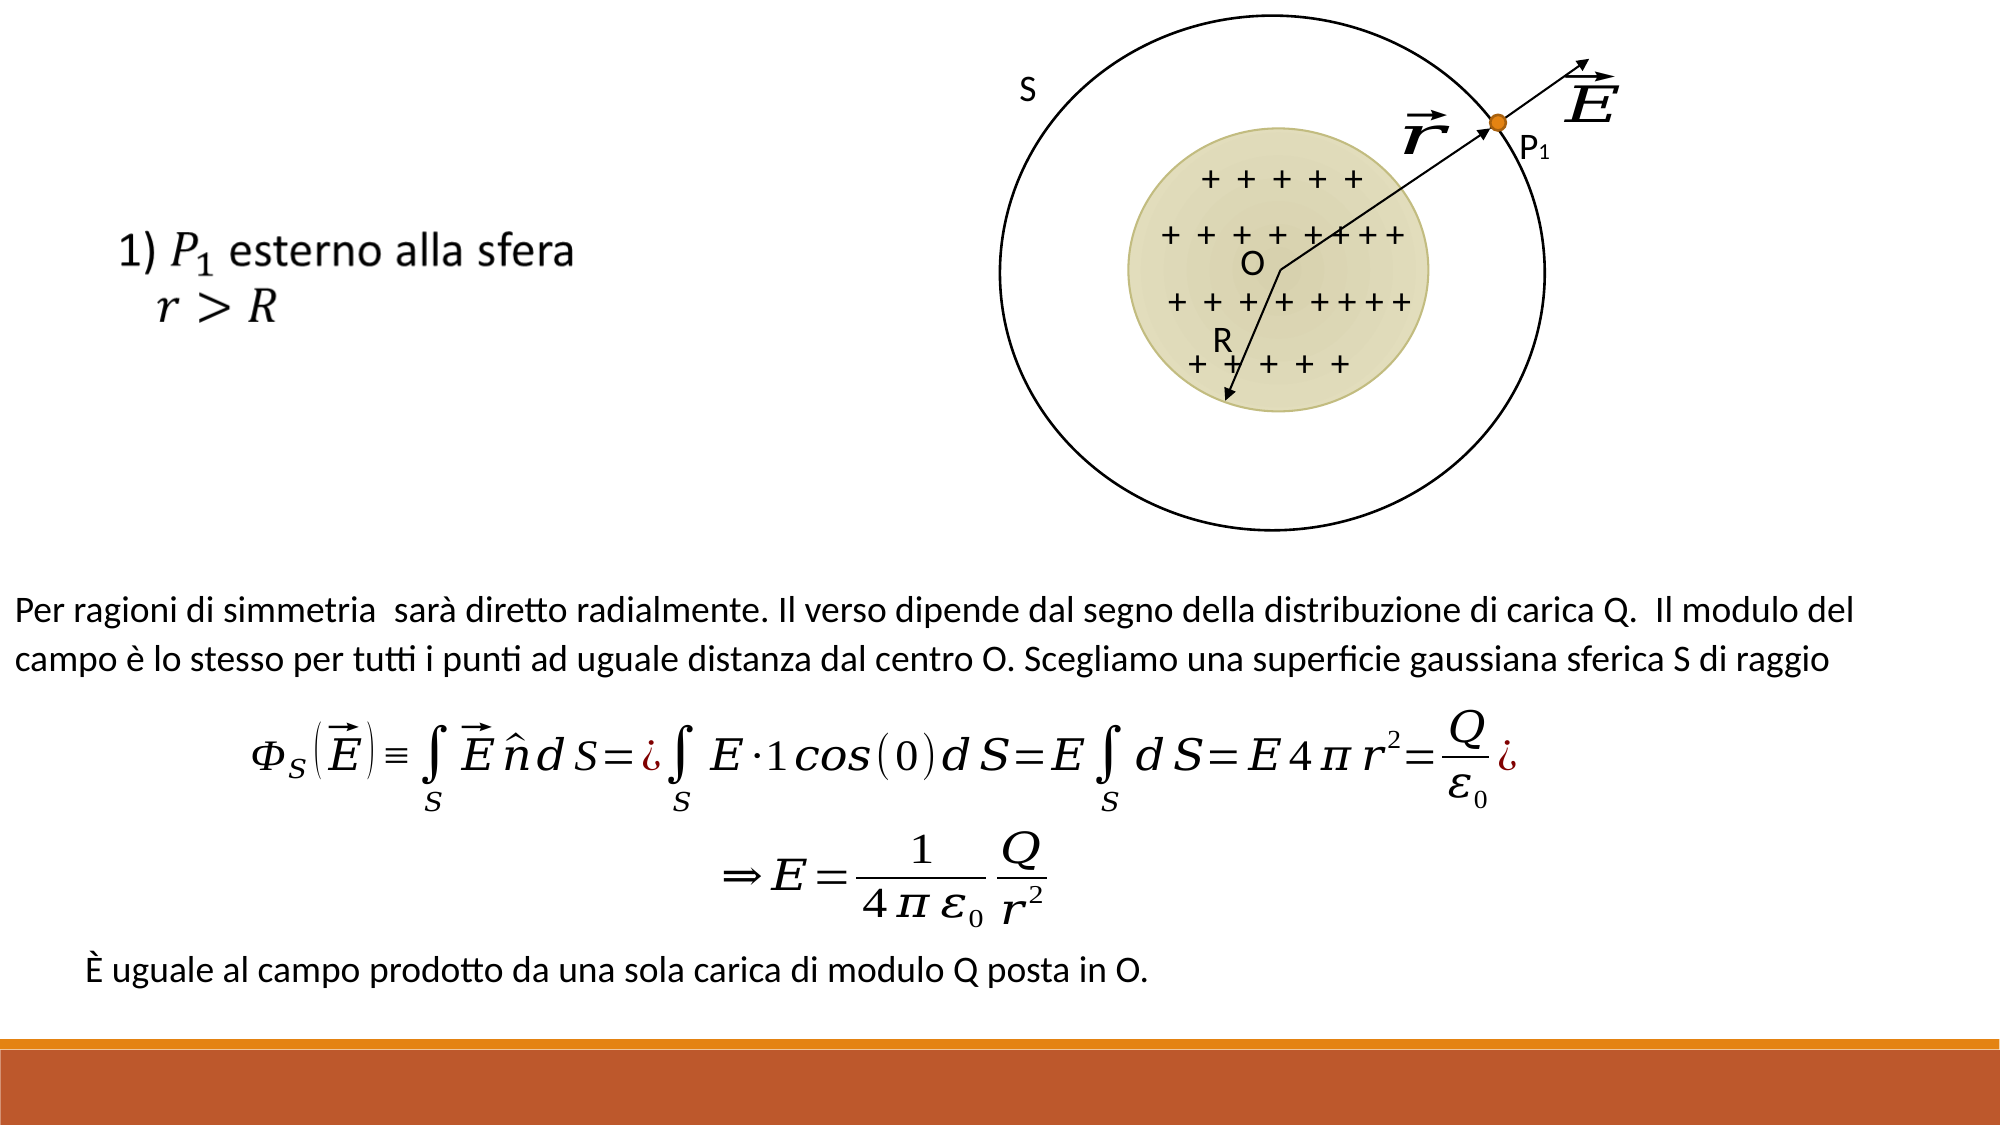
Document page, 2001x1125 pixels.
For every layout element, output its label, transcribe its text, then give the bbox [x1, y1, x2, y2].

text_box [999, 15, 1626, 531]
text_box È uguale al campo prodotto da una sola carica di modulo Q posta in O. [70, 934, 1260, 997]
picture [85, 202, 606, 343]
